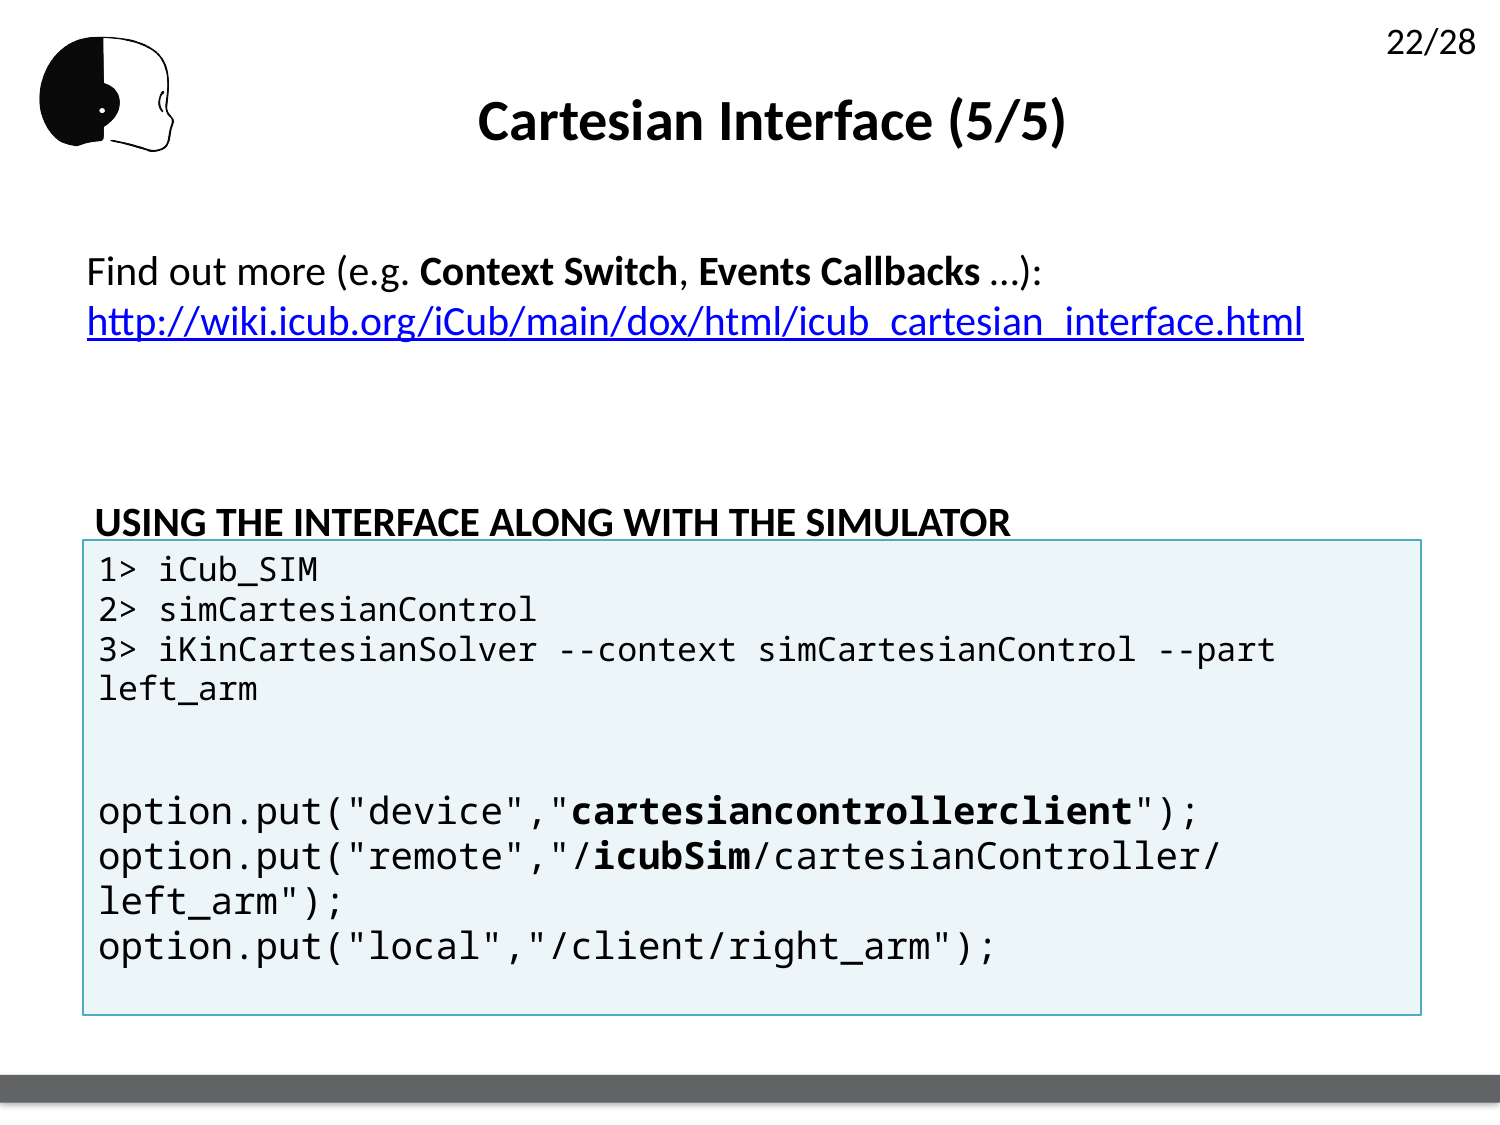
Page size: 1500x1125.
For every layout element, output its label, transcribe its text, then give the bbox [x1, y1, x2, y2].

text_box Find out more (e.g. Context Switch, Events Callbacks …): http://wiki.icub.org/iCub/main/dox/html/icub_cartesian_interface.html [71, 235, 1337, 351]
picture [38, 27, 176, 165]
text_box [76, 487, 1422, 935]
text_box Cartesian Interface (5/5) [242, 75, 1306, 160]
